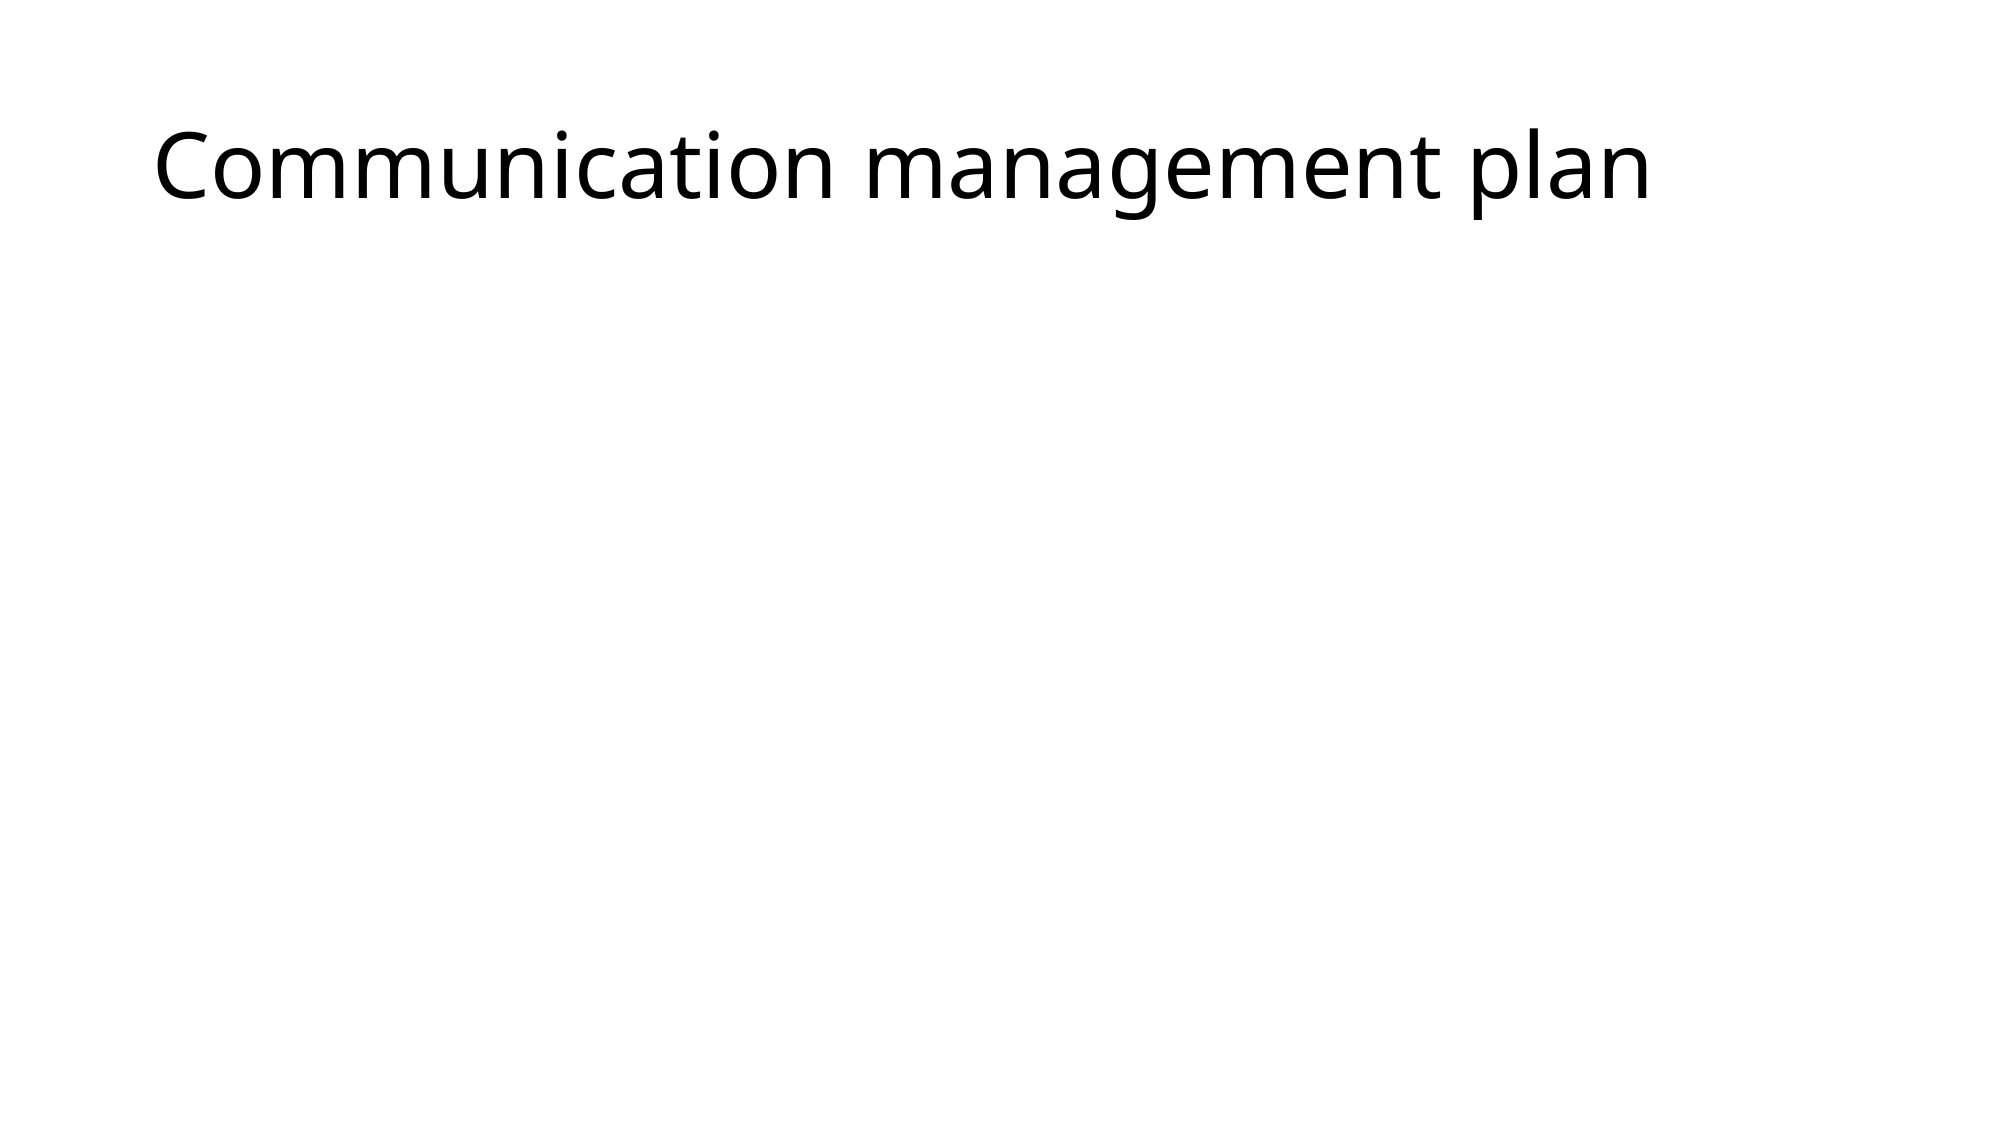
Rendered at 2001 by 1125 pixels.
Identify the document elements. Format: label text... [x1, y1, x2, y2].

title Communication management plan [137, 59, 1863, 278]
